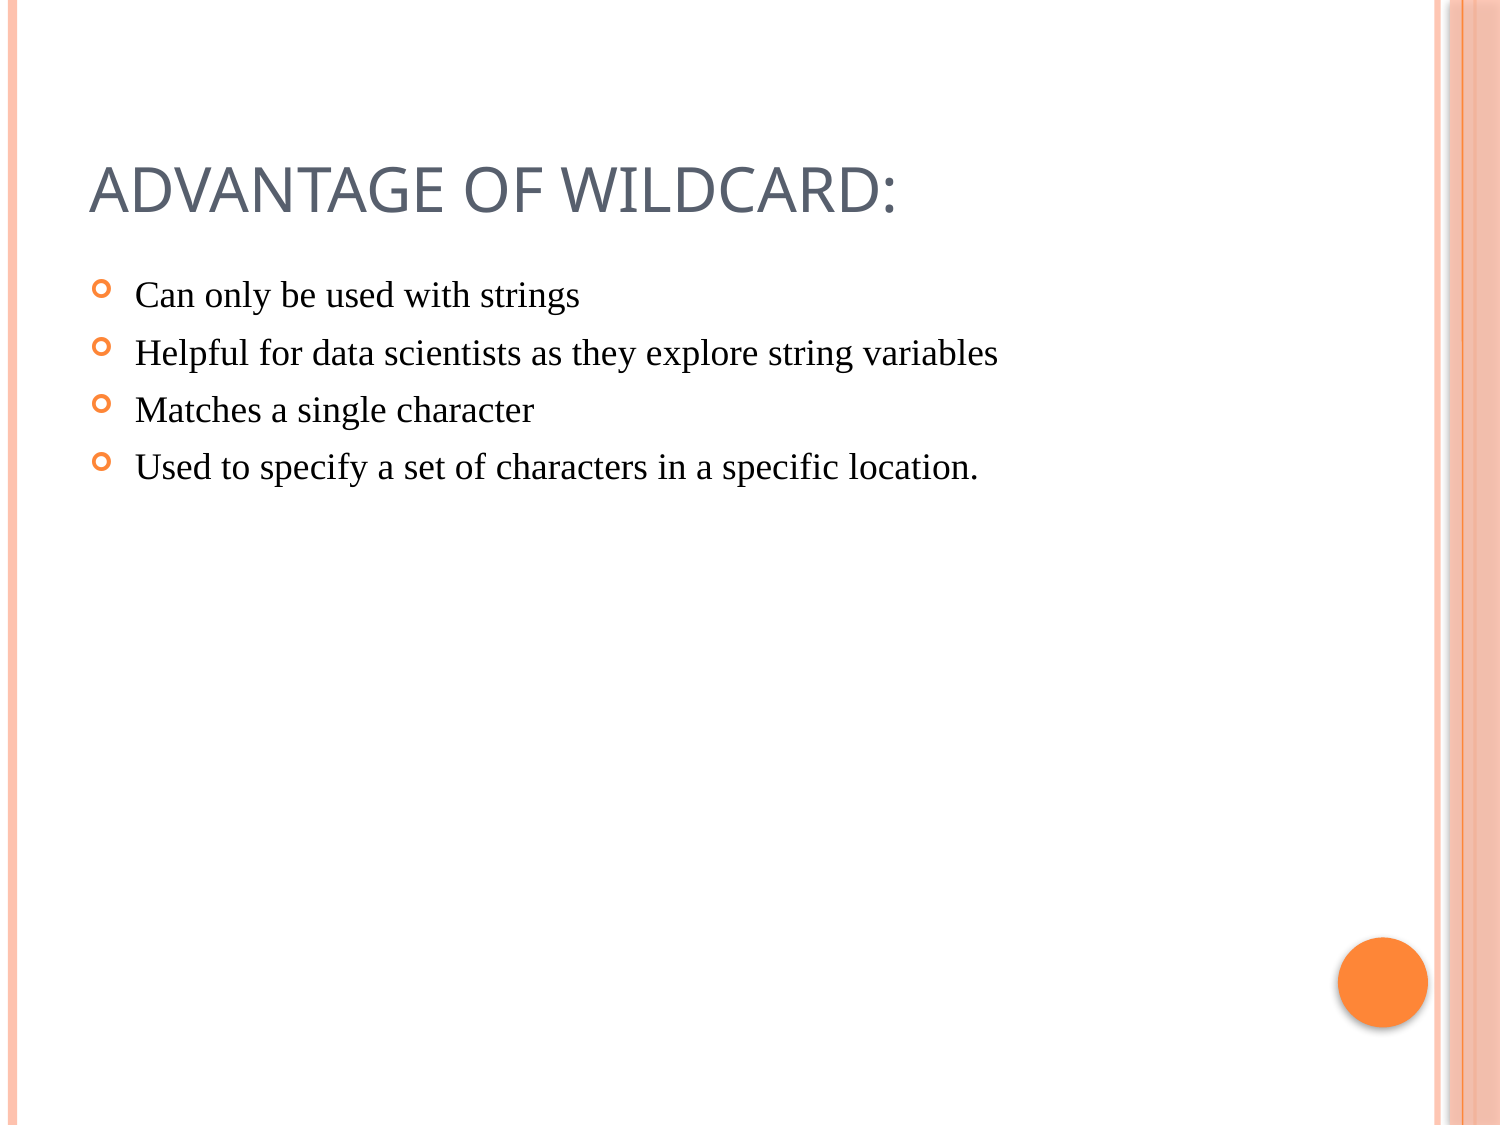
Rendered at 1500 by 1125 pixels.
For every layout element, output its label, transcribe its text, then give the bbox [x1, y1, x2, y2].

title Advantage of wildcard: [75, 45, 1300, 233]
list Can only be used with strings Helpful for data scientists as they explore string variables Matches a single character Used to specify a set of characters in a specific location. [75, 262, 1300, 1062]
